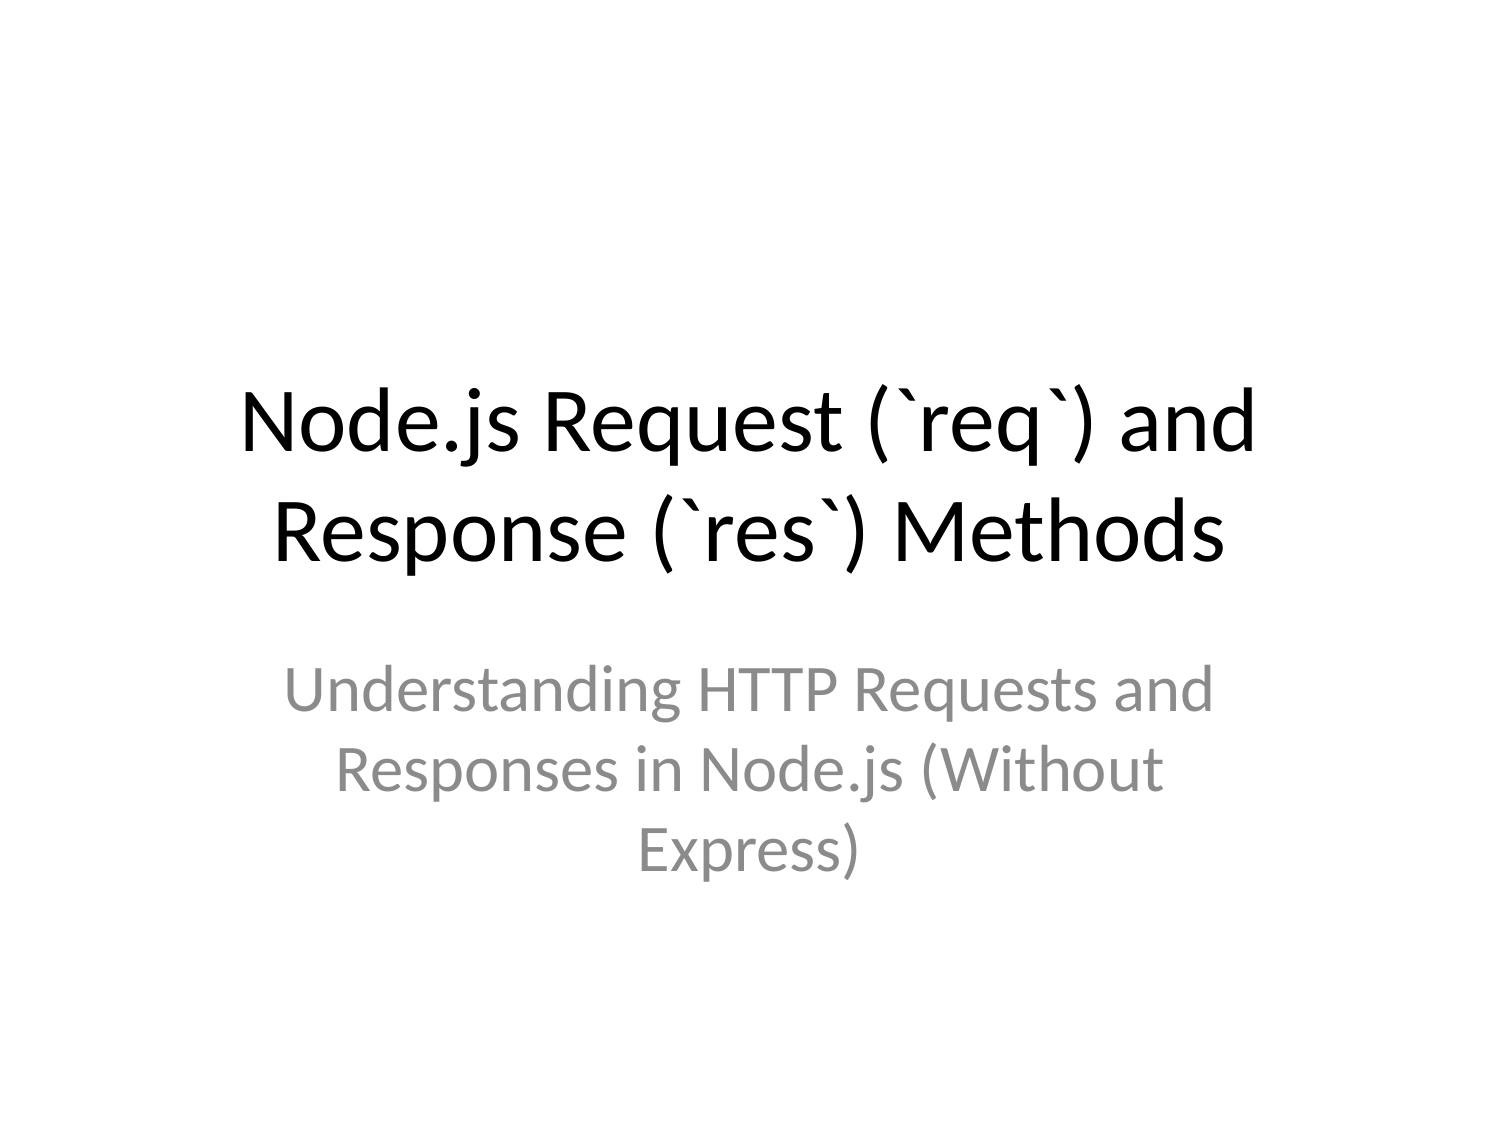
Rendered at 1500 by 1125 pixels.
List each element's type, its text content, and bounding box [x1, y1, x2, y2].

subtitle Understanding HTTP Requests and Responses in Node.js (Without Express) [225, 637, 1275, 925]
title Node.js Request (`req`) and Response (`res`) Methods [112, 349, 1388, 591]
